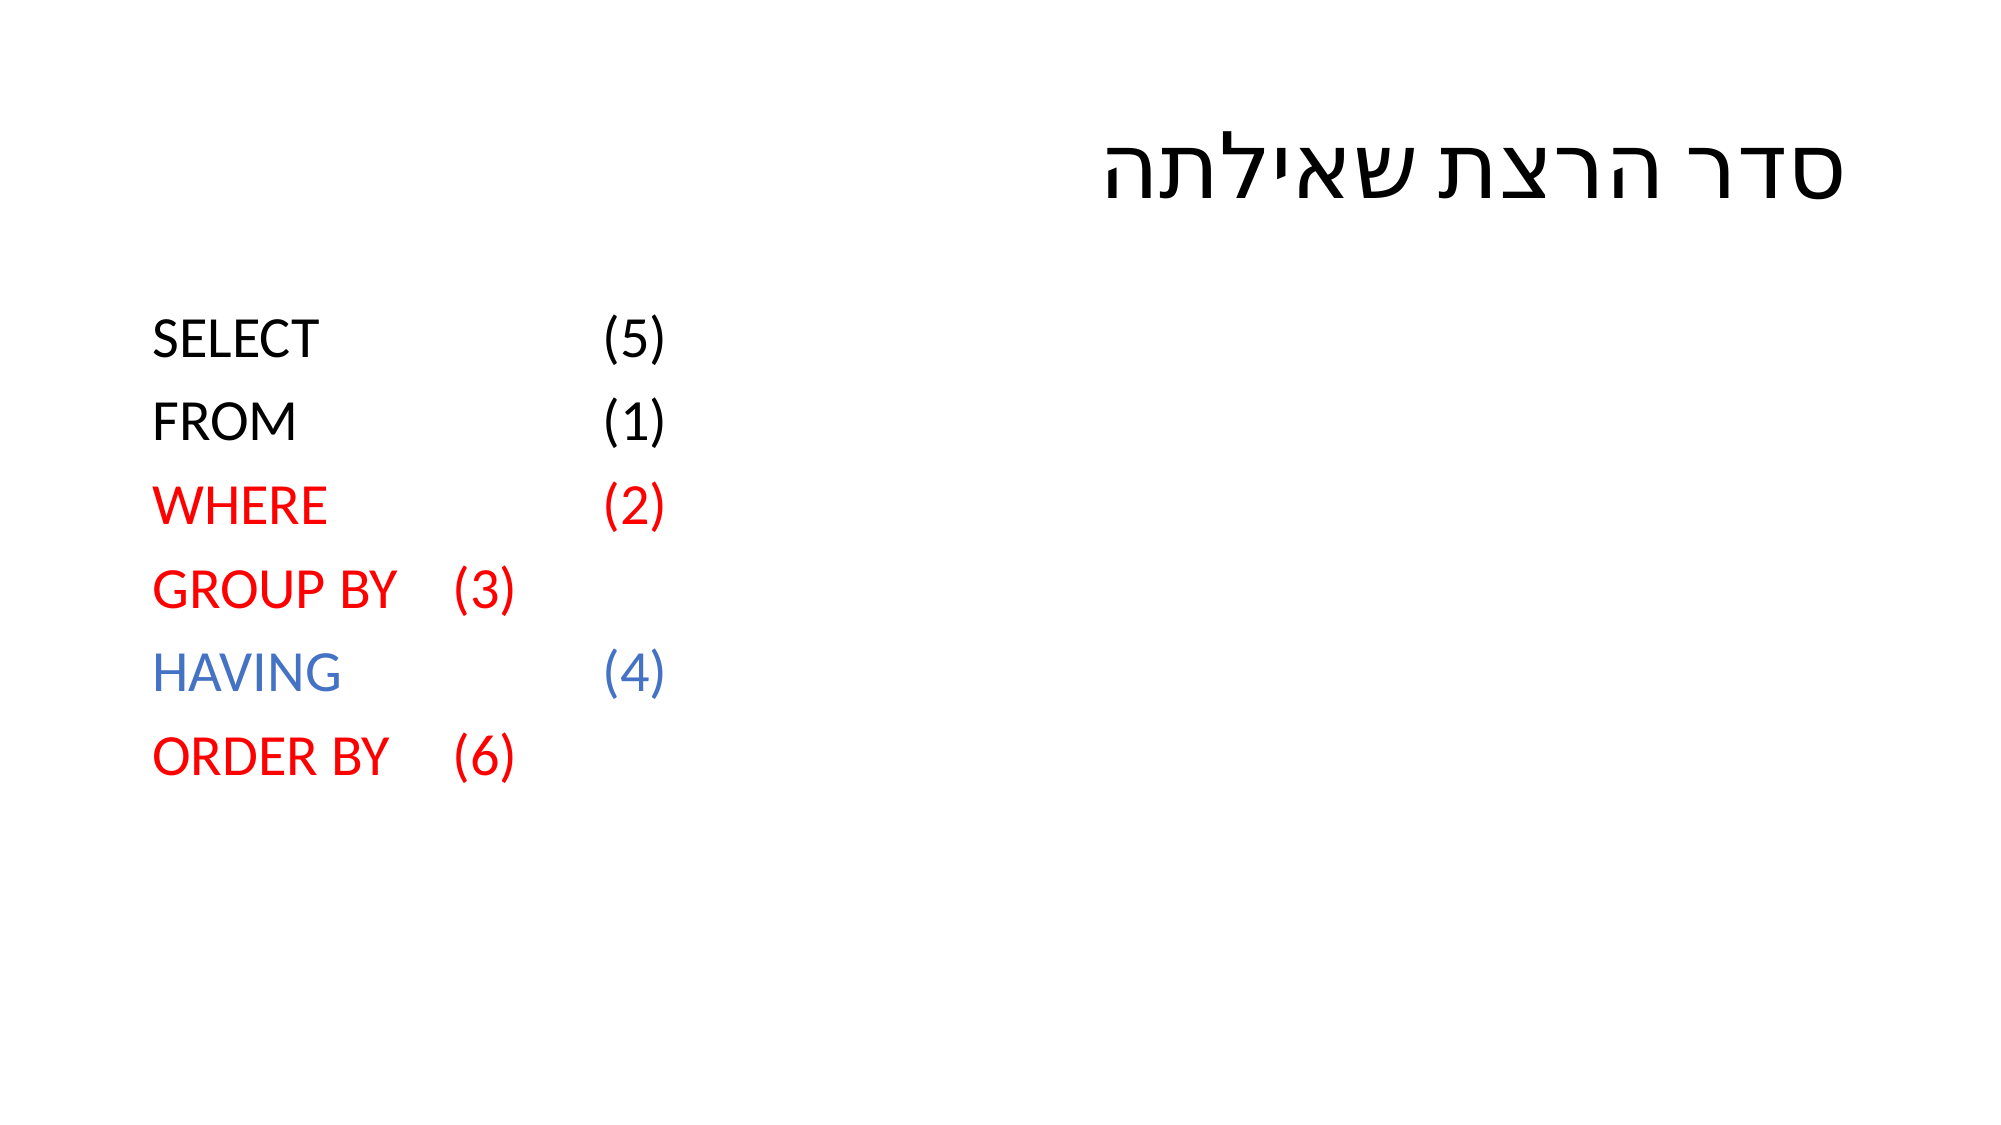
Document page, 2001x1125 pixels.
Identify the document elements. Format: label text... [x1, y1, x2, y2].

title סדר הרצת שאילתה [137, 59, 1863, 278]
list SELECT (5) FROM (1) WHERE (2) GROUP BY (3) HAVING (4) ORDER BY (6) [137, 299, 1863, 1014]
